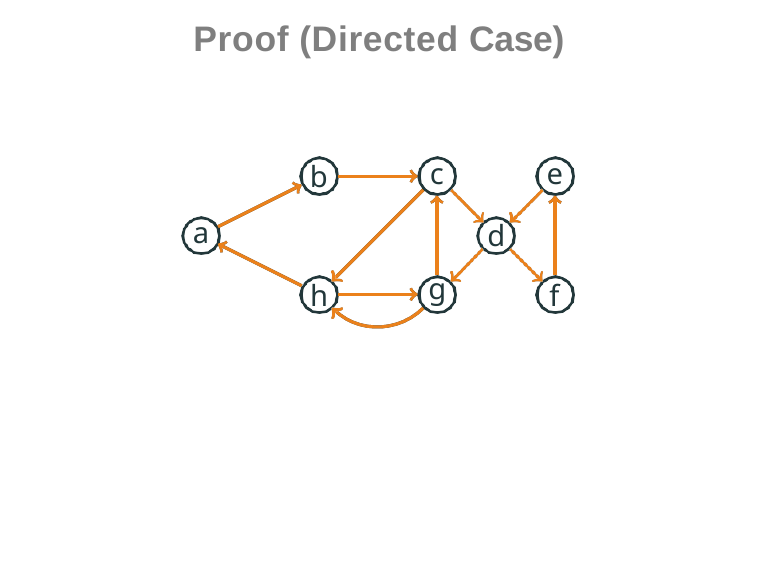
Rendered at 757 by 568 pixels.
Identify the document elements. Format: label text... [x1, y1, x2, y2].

picture [299, 156, 339, 168]
text_box Proof (Directed Case) [191, 13, 565, 59]
picture [417, 156, 457, 168]
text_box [216, 168, 563, 329]
picture [181, 215, 216, 255]
picture [535, 156, 575, 196]
picture [563, 274, 575, 314]
